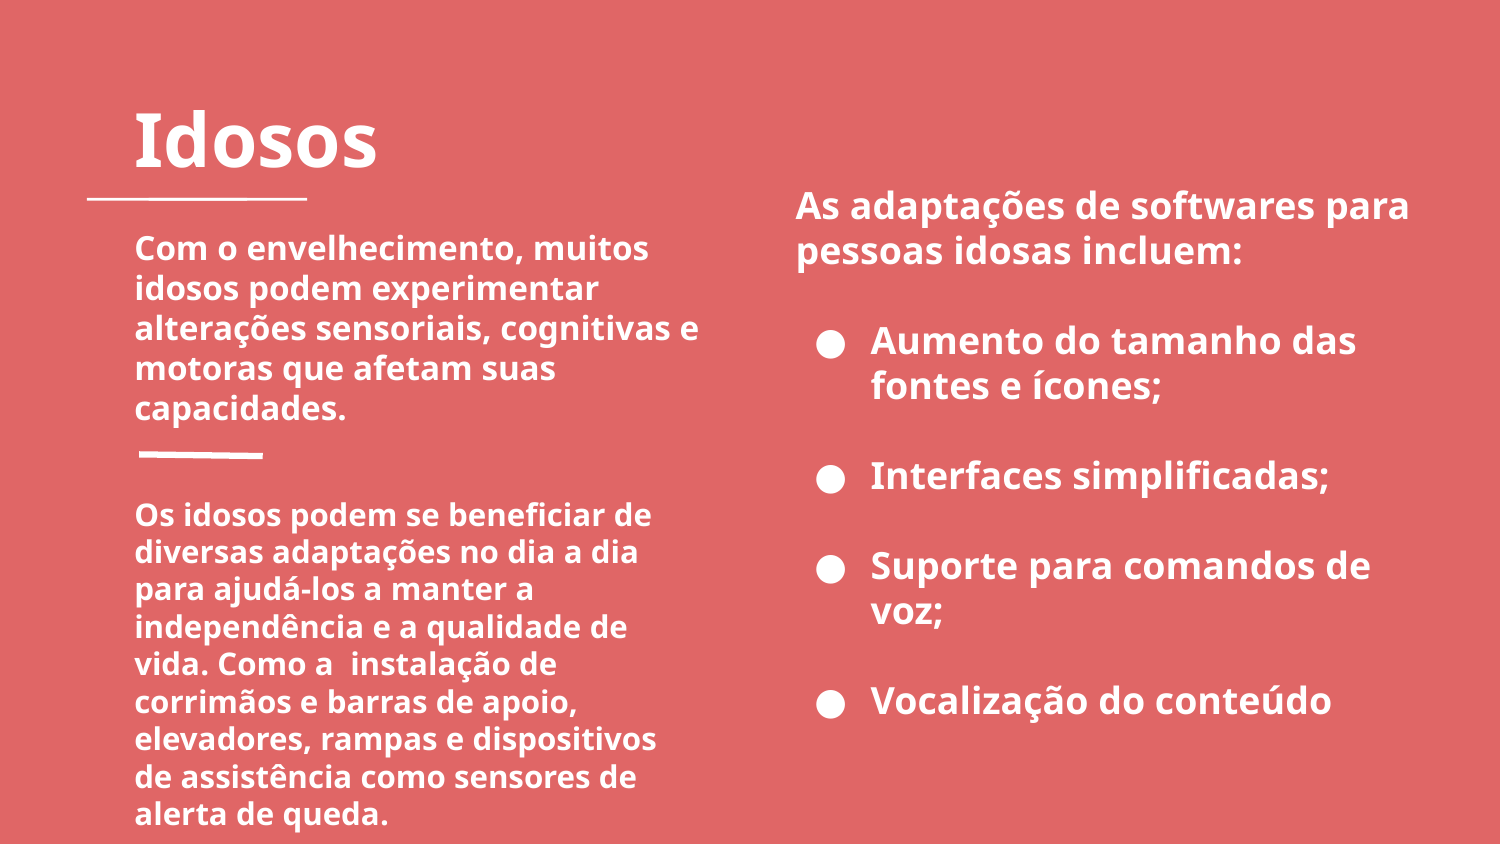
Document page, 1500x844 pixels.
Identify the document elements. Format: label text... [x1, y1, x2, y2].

text_box As adaptações de softwares para pessoas idosas incluem: Aumento do tamanho das fontes e ícones; Interfaces simplificadas; Suporte para comandos de voz; Vocalização do conteúdo [780, 167, 1442, 783]
text_box Com o envelhecimento, muitos idosos podem experimentar alterações sensoriais, cognitivas e motoras que afetam suas capacidades. [119, 212, 719, 442]
text_box Os idosos podem se beneficiar de diversas adaptações no dia a dia para ajudá-los a manter a independência e a qualidade de vida. Como a instalação de corrimãos e barras de apoio, elevadores, rampas e dispositivos de assistência como sensores de alerta de queda. [119, 479, 719, 844]
title Idosos [119, 78, 750, 199]
